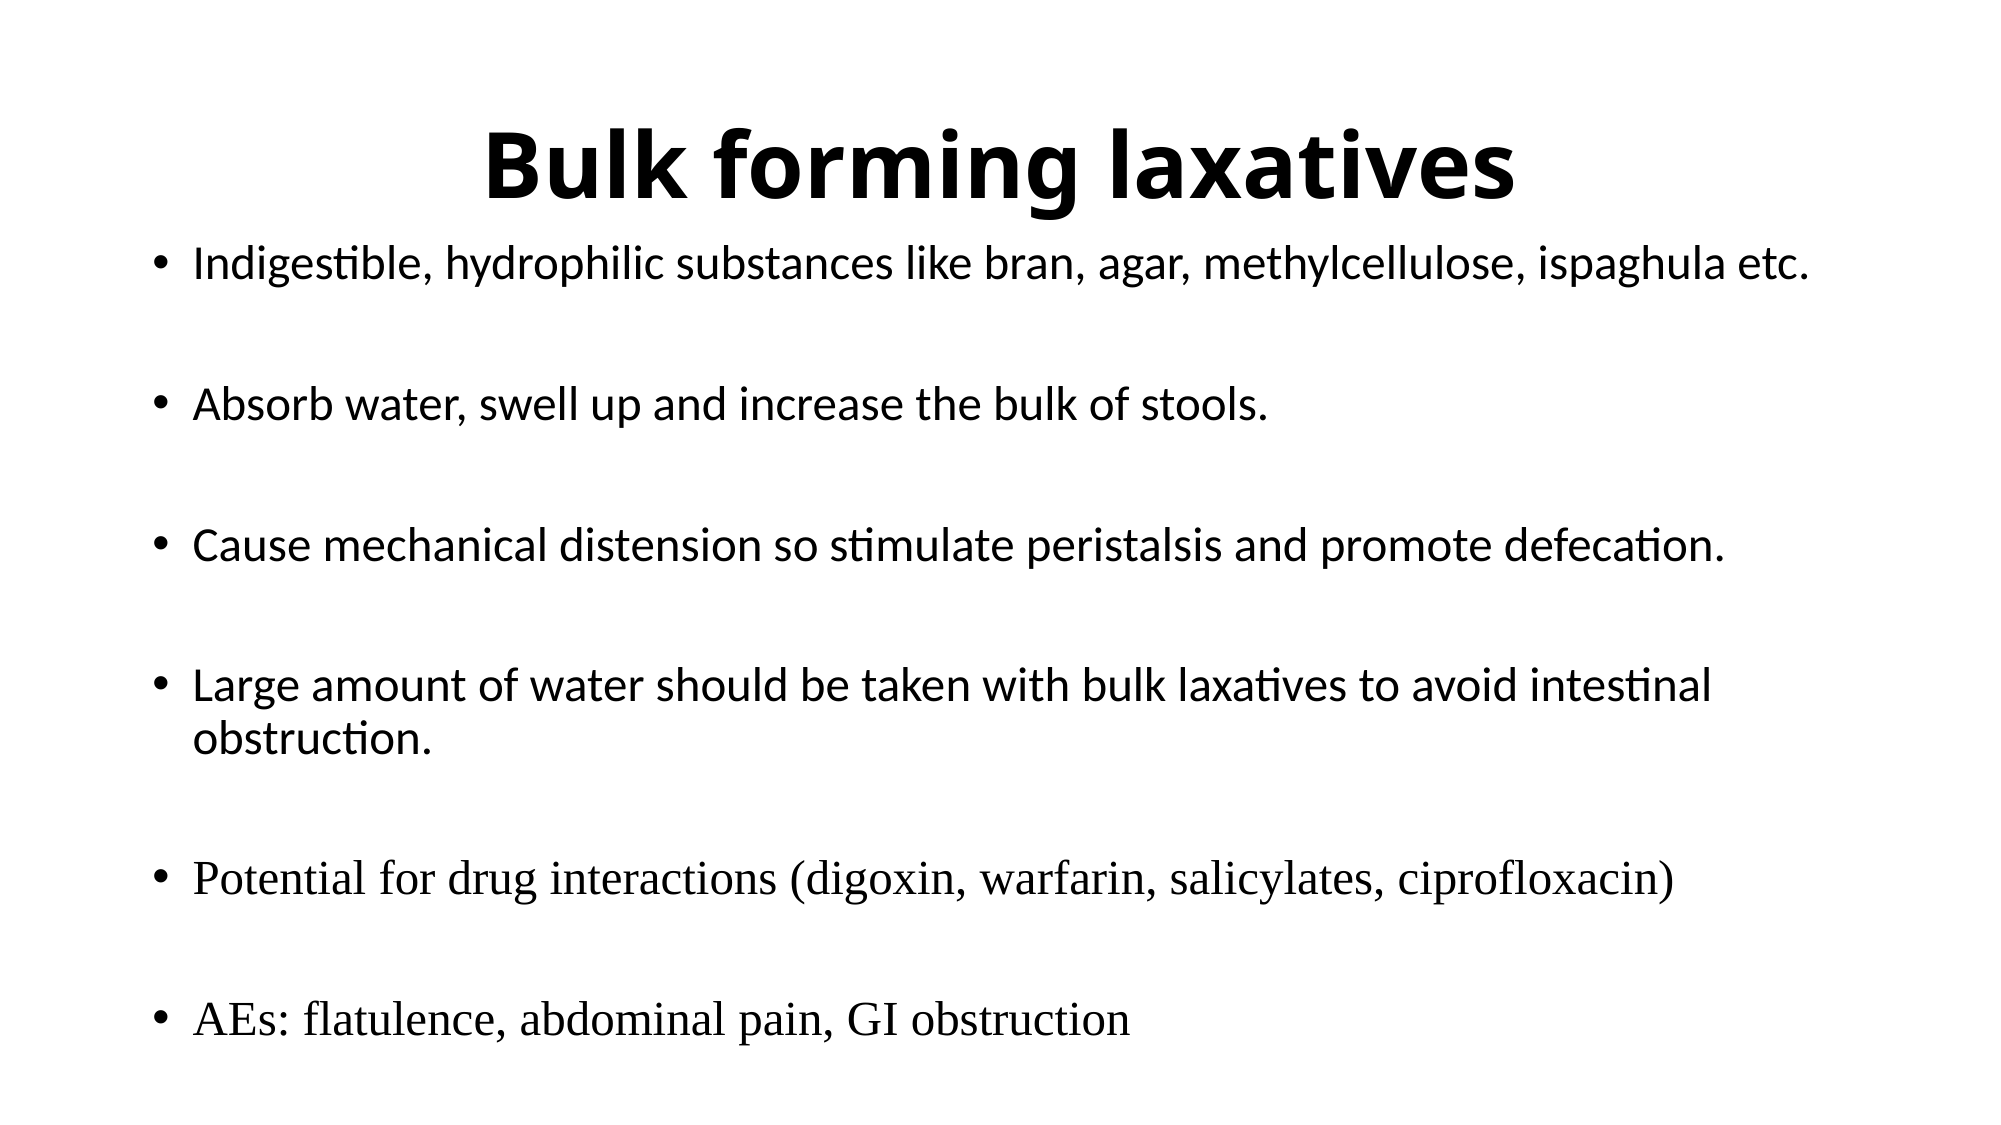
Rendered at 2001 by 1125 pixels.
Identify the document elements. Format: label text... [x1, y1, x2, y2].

list Indigestible, hydrophilic substances like bran, agar, methylcellulose, ispaghula etc. Absorb water, swell up and increase the bulk of stools. Cause mechanical distension so stimulate peristalsis and promote defecation. Large amount of water should be taken with bulk laxatives to avoid intestinal obstruction. Potential for drug interactions (digoxin, warfarin, salicylates, ciprofloxacin) AEs: flatulence, abdominal pain, GI obstruction [137, 230, 1863, 1066]
title Bulk forming laxatives [137, 59, 1863, 230]
